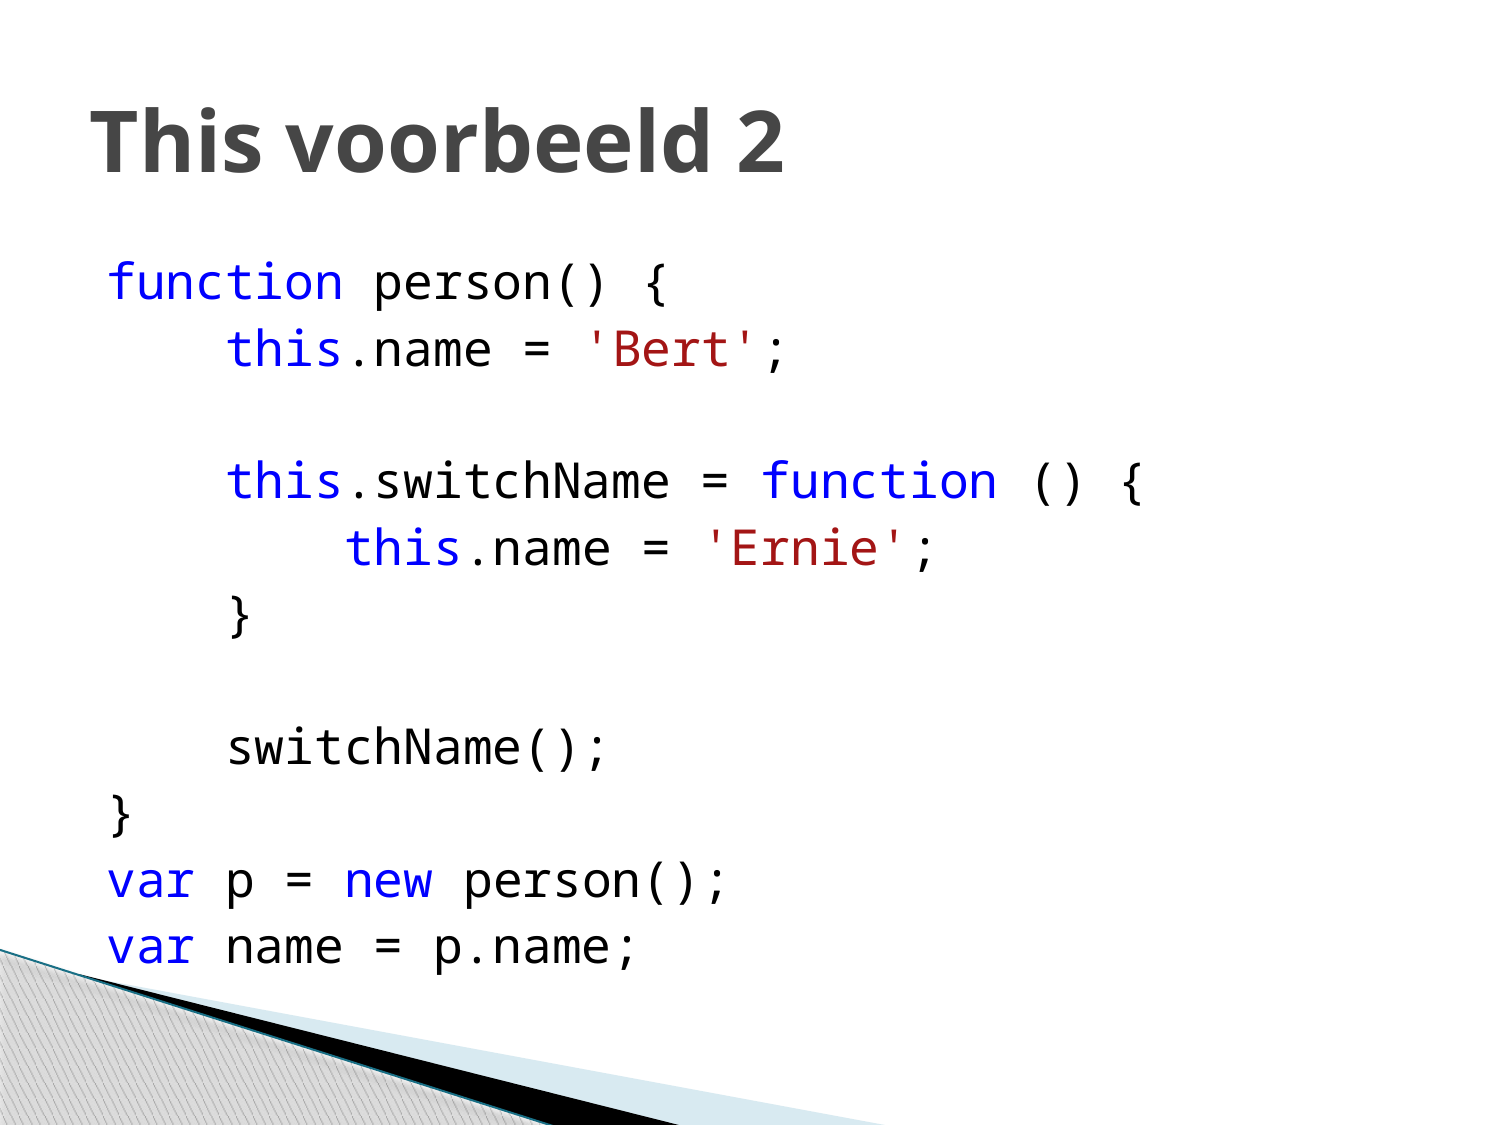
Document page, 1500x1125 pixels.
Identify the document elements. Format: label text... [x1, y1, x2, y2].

list function person() { this.name = 'Bert'; this.switchName = function () { this.name = 'Ernie'; } switchName(); } var p = new person(); var name = p.name; [75, 243, 1425, 986]
title This voorbeeld 2 [75, 45, 1425, 233]
